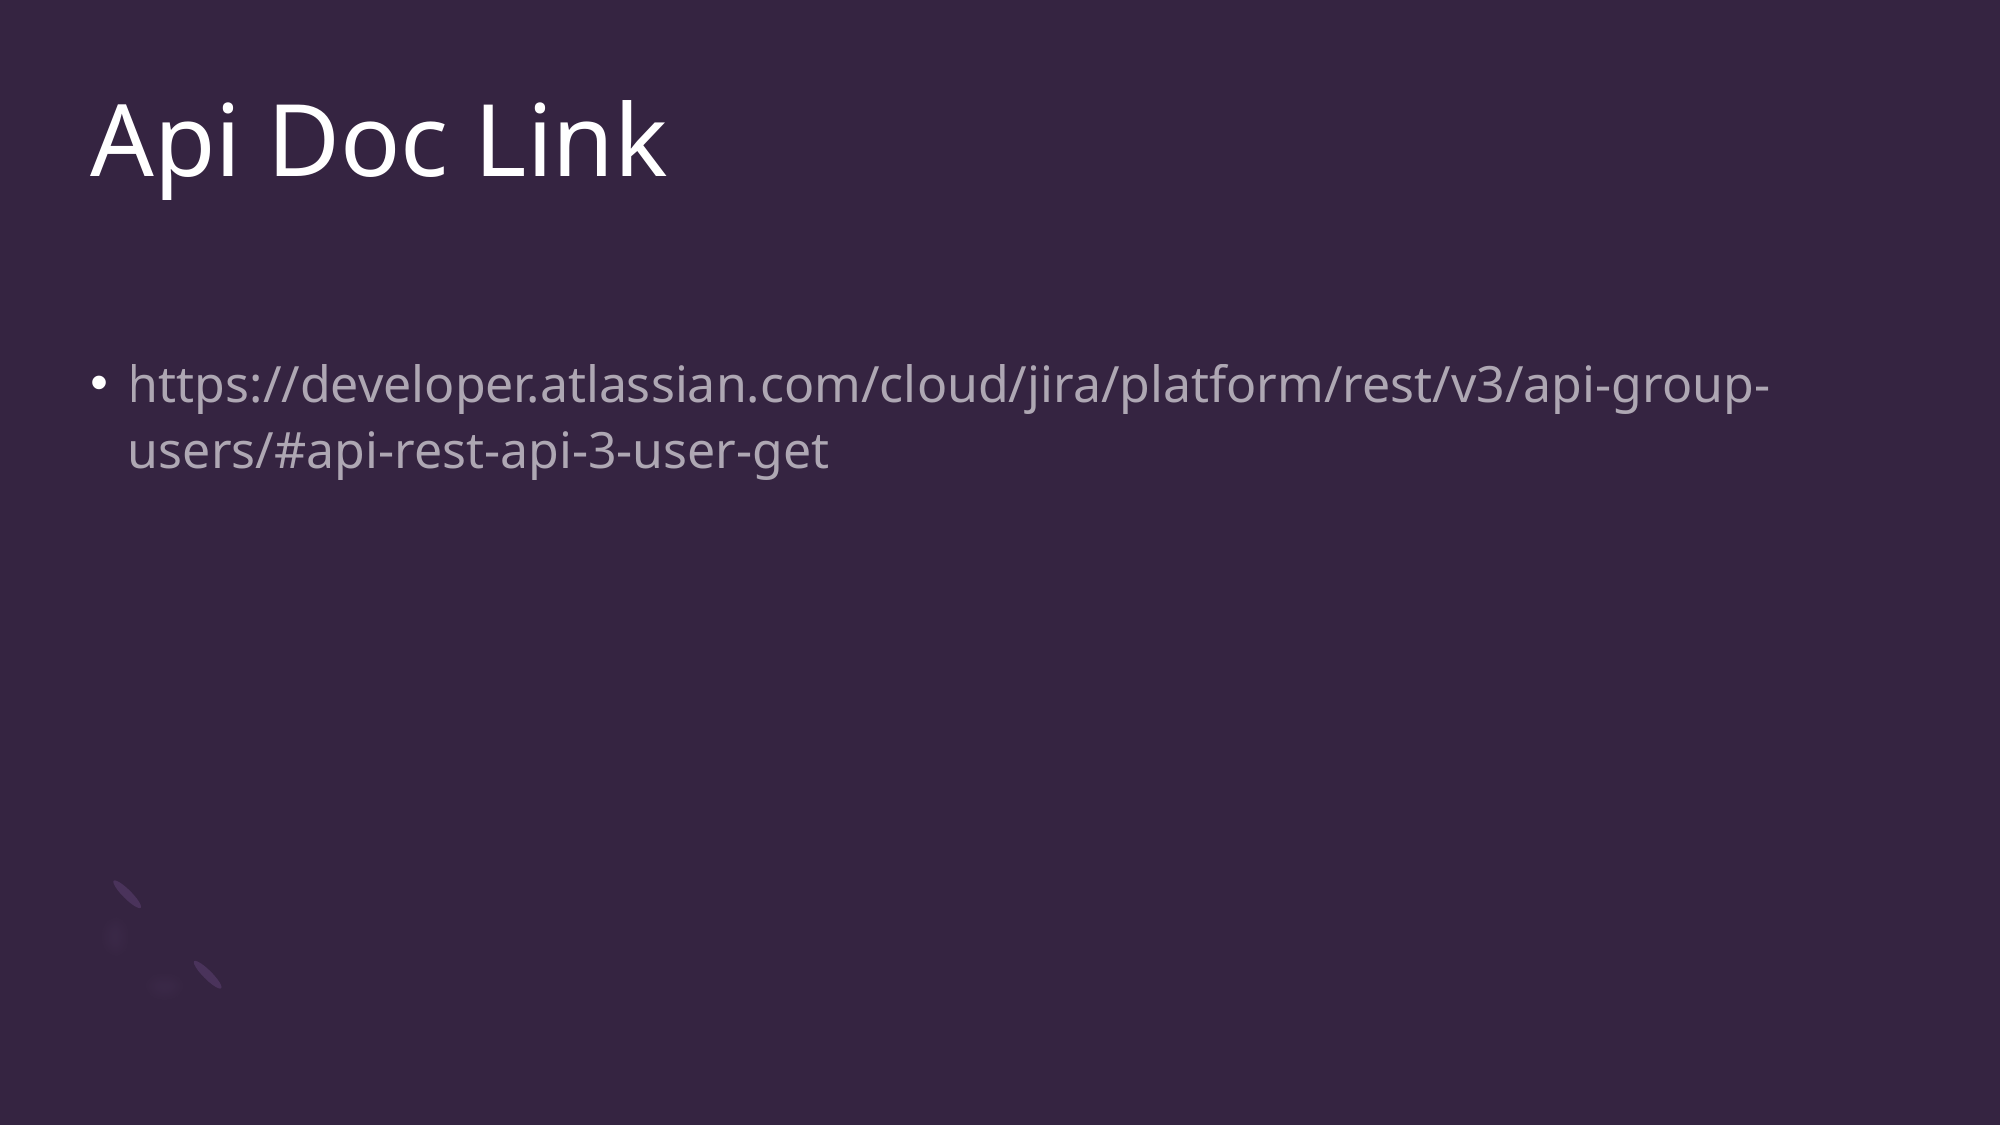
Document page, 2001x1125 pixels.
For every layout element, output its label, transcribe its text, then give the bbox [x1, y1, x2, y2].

list https://developer.atlassian.com/cloud/jira/platform/rest/v3/api-group-users/#api-rest-api-3-user-get [90, 346, 1910, 1000]
title Api Doc Link [90, 90, 1910, 309]
